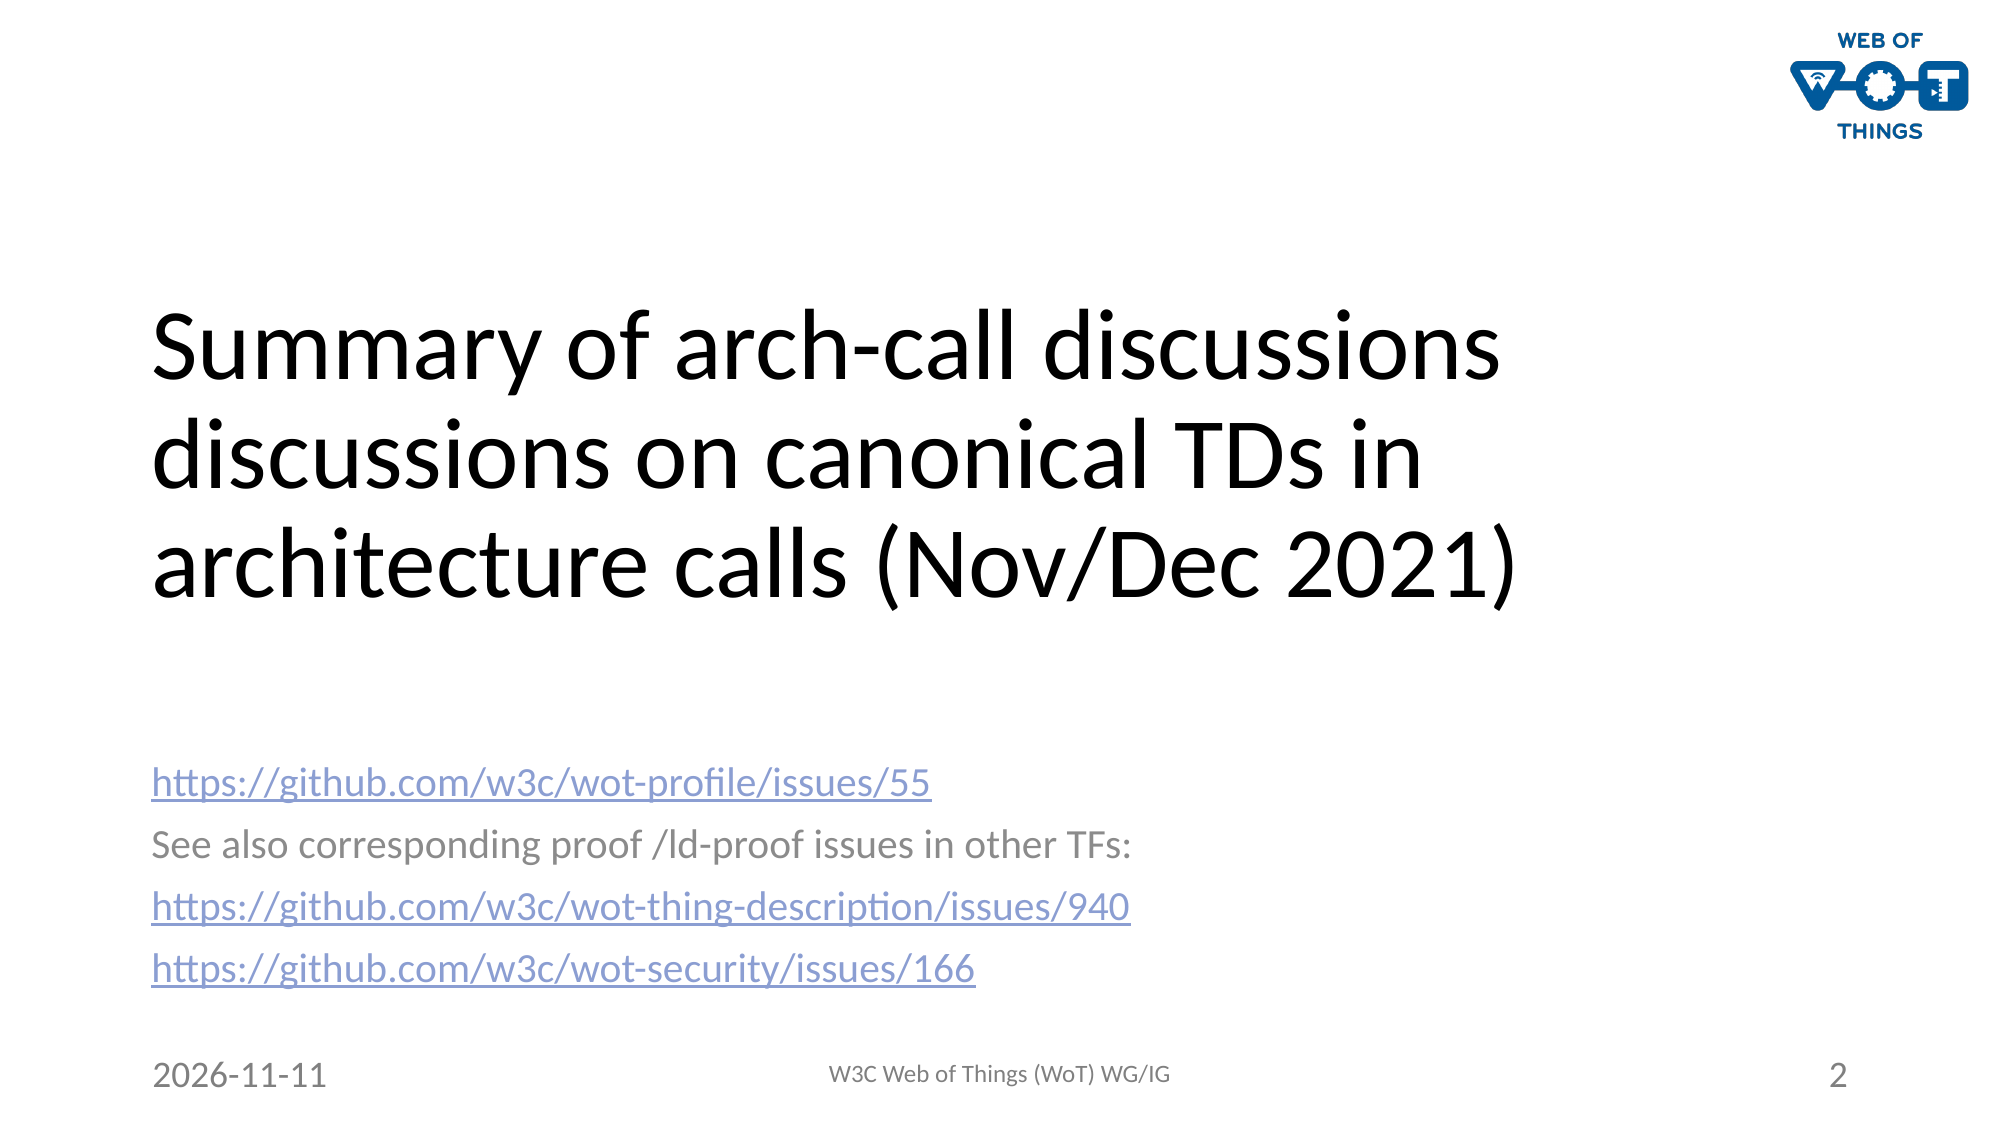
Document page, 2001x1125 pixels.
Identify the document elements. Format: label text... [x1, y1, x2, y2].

footer W3C Web of Things (WoT) WG/IG [662, 1042, 1338, 1103]
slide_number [137, 1042, 588, 1103]
slide_number 2 [1412, 1042, 1863, 1103]
title Summary of arch-call discussions discussions on canonical TDs in architecture calls (Nov/Dec 2021) [136, 280, 1862, 749]
picture [1773, 22, 1985, 149]
list https://github.com/w3c/wot-profile/issues/55 See also corresponding proof /ld-proof issues in other TFs: https://github.com/w3c/wot-thing-description/issues/940 https://github.com/w3c/wot-security/issues/166 [136, 752, 1862, 999]
